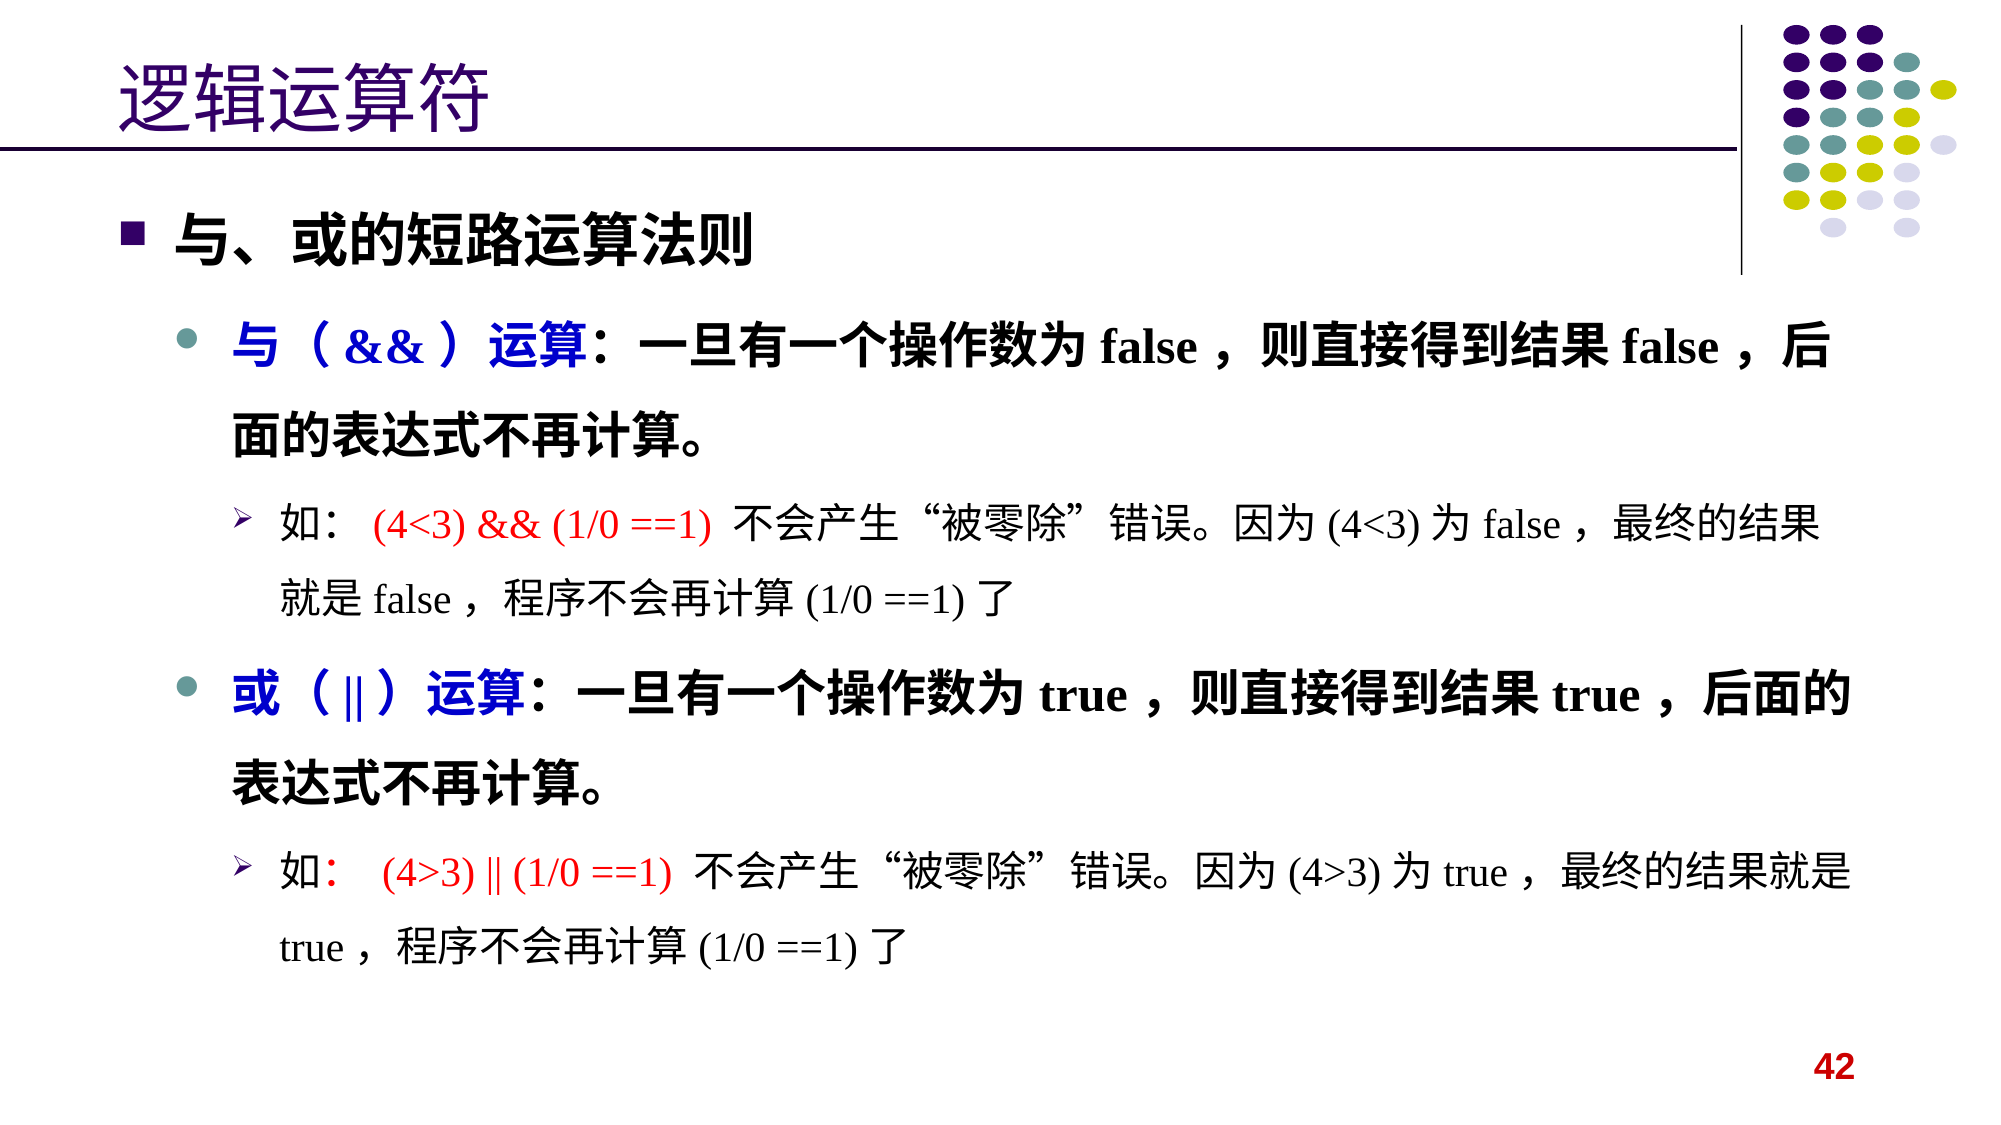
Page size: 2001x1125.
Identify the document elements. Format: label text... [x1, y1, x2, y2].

title 逻辑运算符 [102, 31, 1753, 149]
list 与、或的短路运算法则 与（&&）运算：一旦有一个操作数为false，则直接得到结果false，后面的表达式不再计算。 如：(4<3) && (1/0 ==1) 不会产生“被零除”错误。因为(4<3)为false，最终的结果就是false，程序不会再计算(1/0 ==1)了 或（||）运算：一旦有一个操作数为true，则直接得到结果true，后面的表达式不再计算。 如： (4>3) || (1/0 ==1) 不会产生“被零除”错误。因为(4>3)为true，最终的结果就是true，程序不会再计算(1/0 ==1)了 [102, 160, 1870, 1012]
